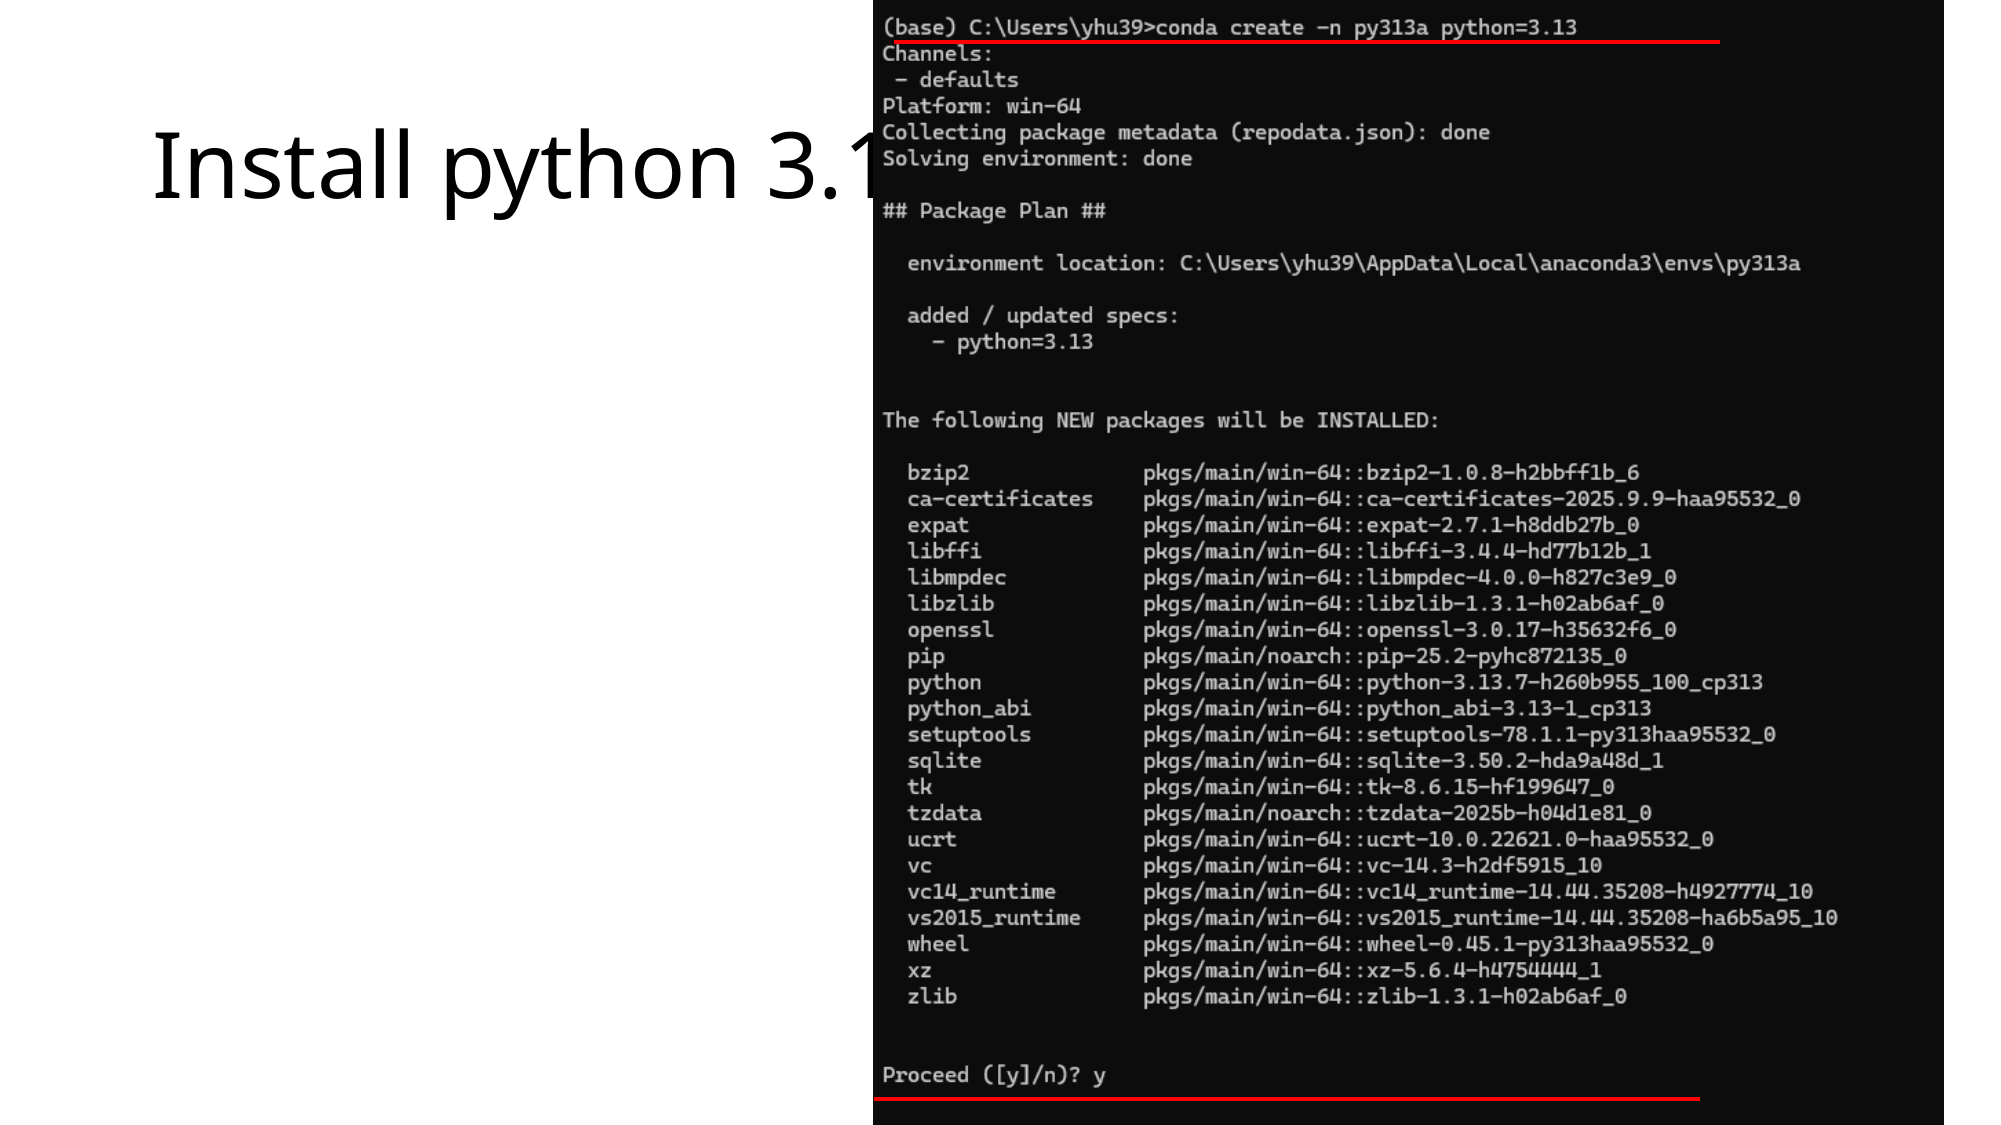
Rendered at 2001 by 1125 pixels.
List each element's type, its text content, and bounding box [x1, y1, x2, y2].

picture [873, 0, 1944, 1125]
title Install python 3.13 [137, 59, 873, 278]
